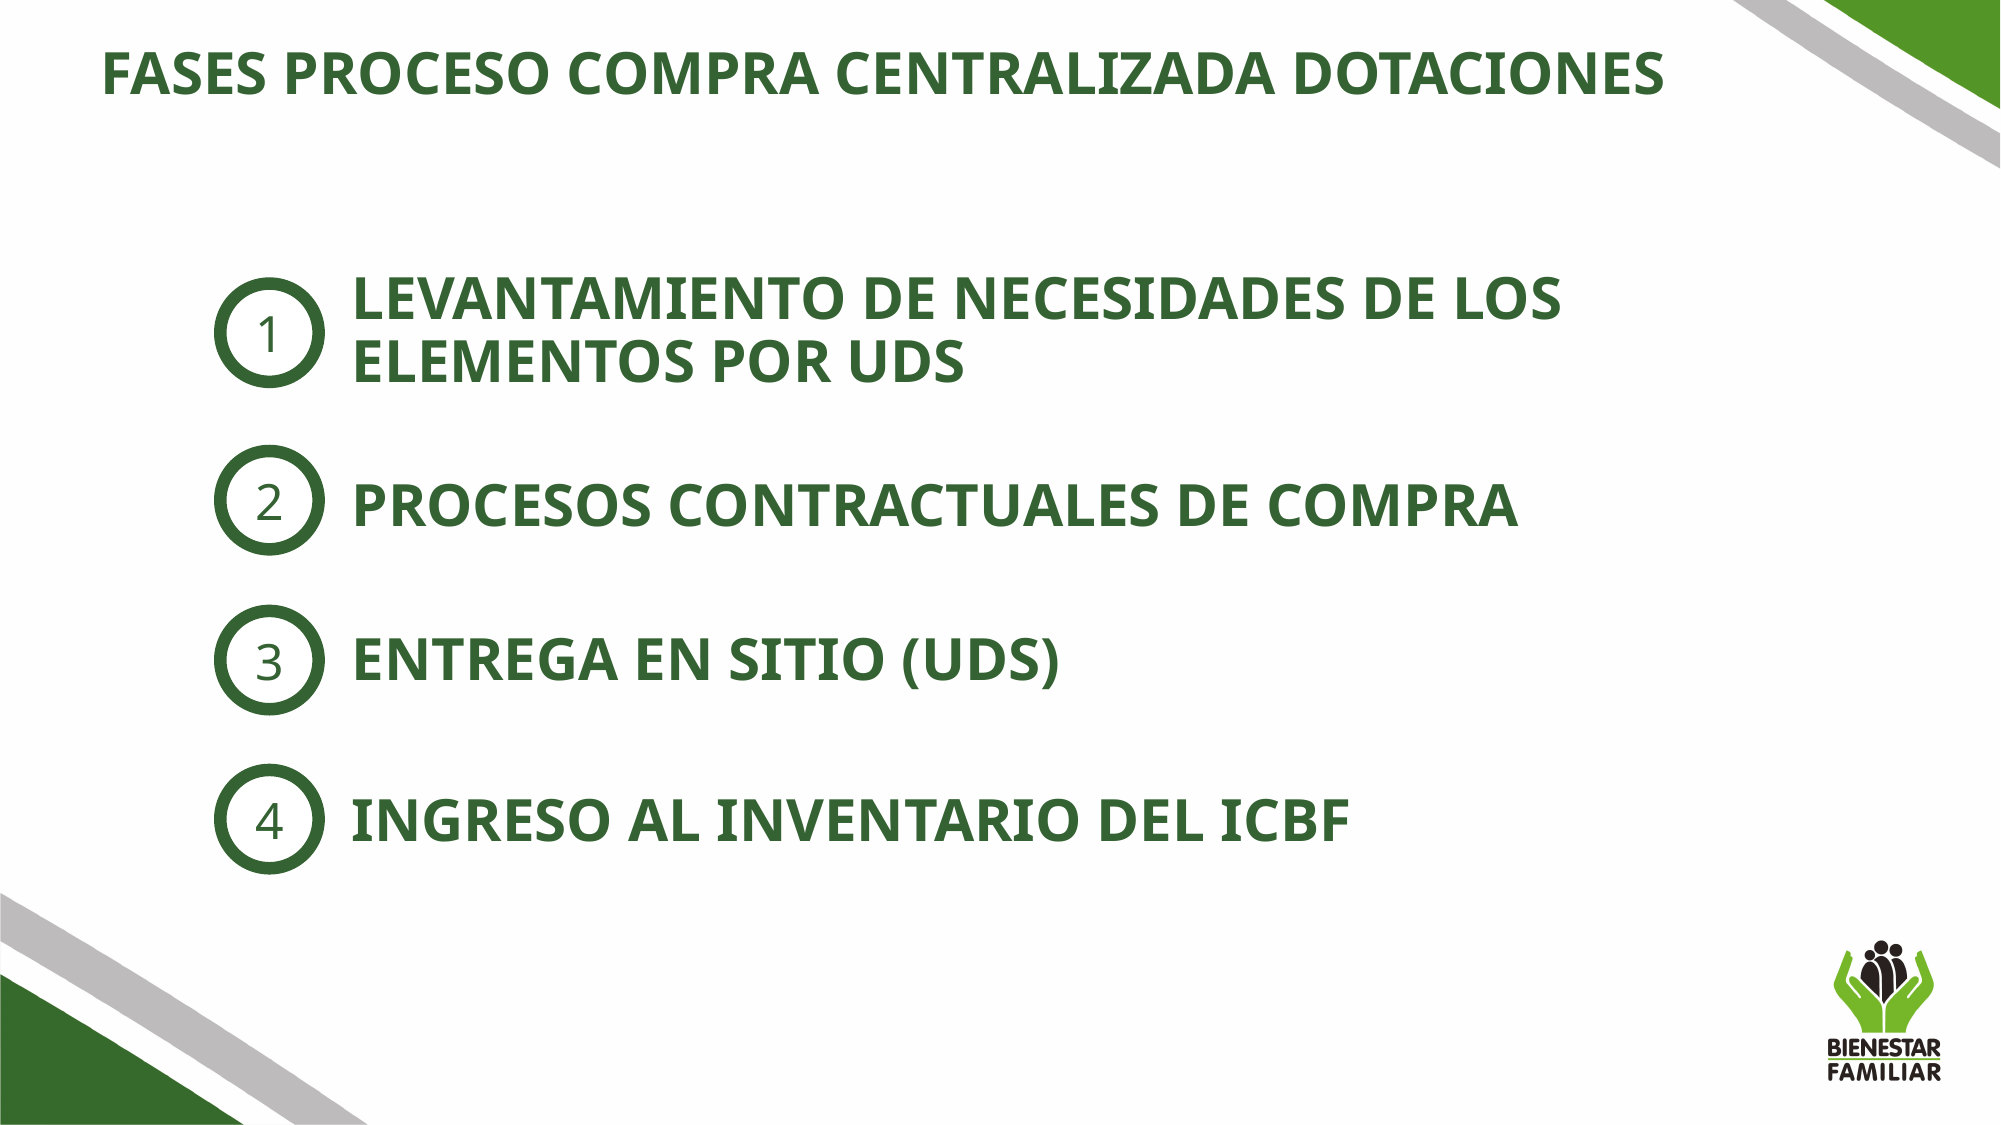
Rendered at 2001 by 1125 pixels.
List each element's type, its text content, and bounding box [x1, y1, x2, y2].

text_box FASES PROCESO COMPRA CENTRALIZADA DOTACIONES [0, 36, 1766, 115]
text_box INGRESO AL INVENTARIO DEL ICBF [336, 783, 1763, 862]
text_box 2 [219, 449, 320, 551]
text_box 1 [219, 282, 320, 383]
picture [0, 0, 2001, 1125]
text_box PROCESOS CONTRACTUALES DE COMPRA [336, 468, 1763, 546]
text_box ENTREGA EN SITIO (UDS) [336, 622, 1763, 701]
text_box 4 [219, 768, 320, 870]
text_box 3 [219, 609, 320, 711]
text_box LEVANTAMIENTO DE NECESIDADES DE LOS ELEMENTOS POR UDS [336, 261, 1763, 403]
